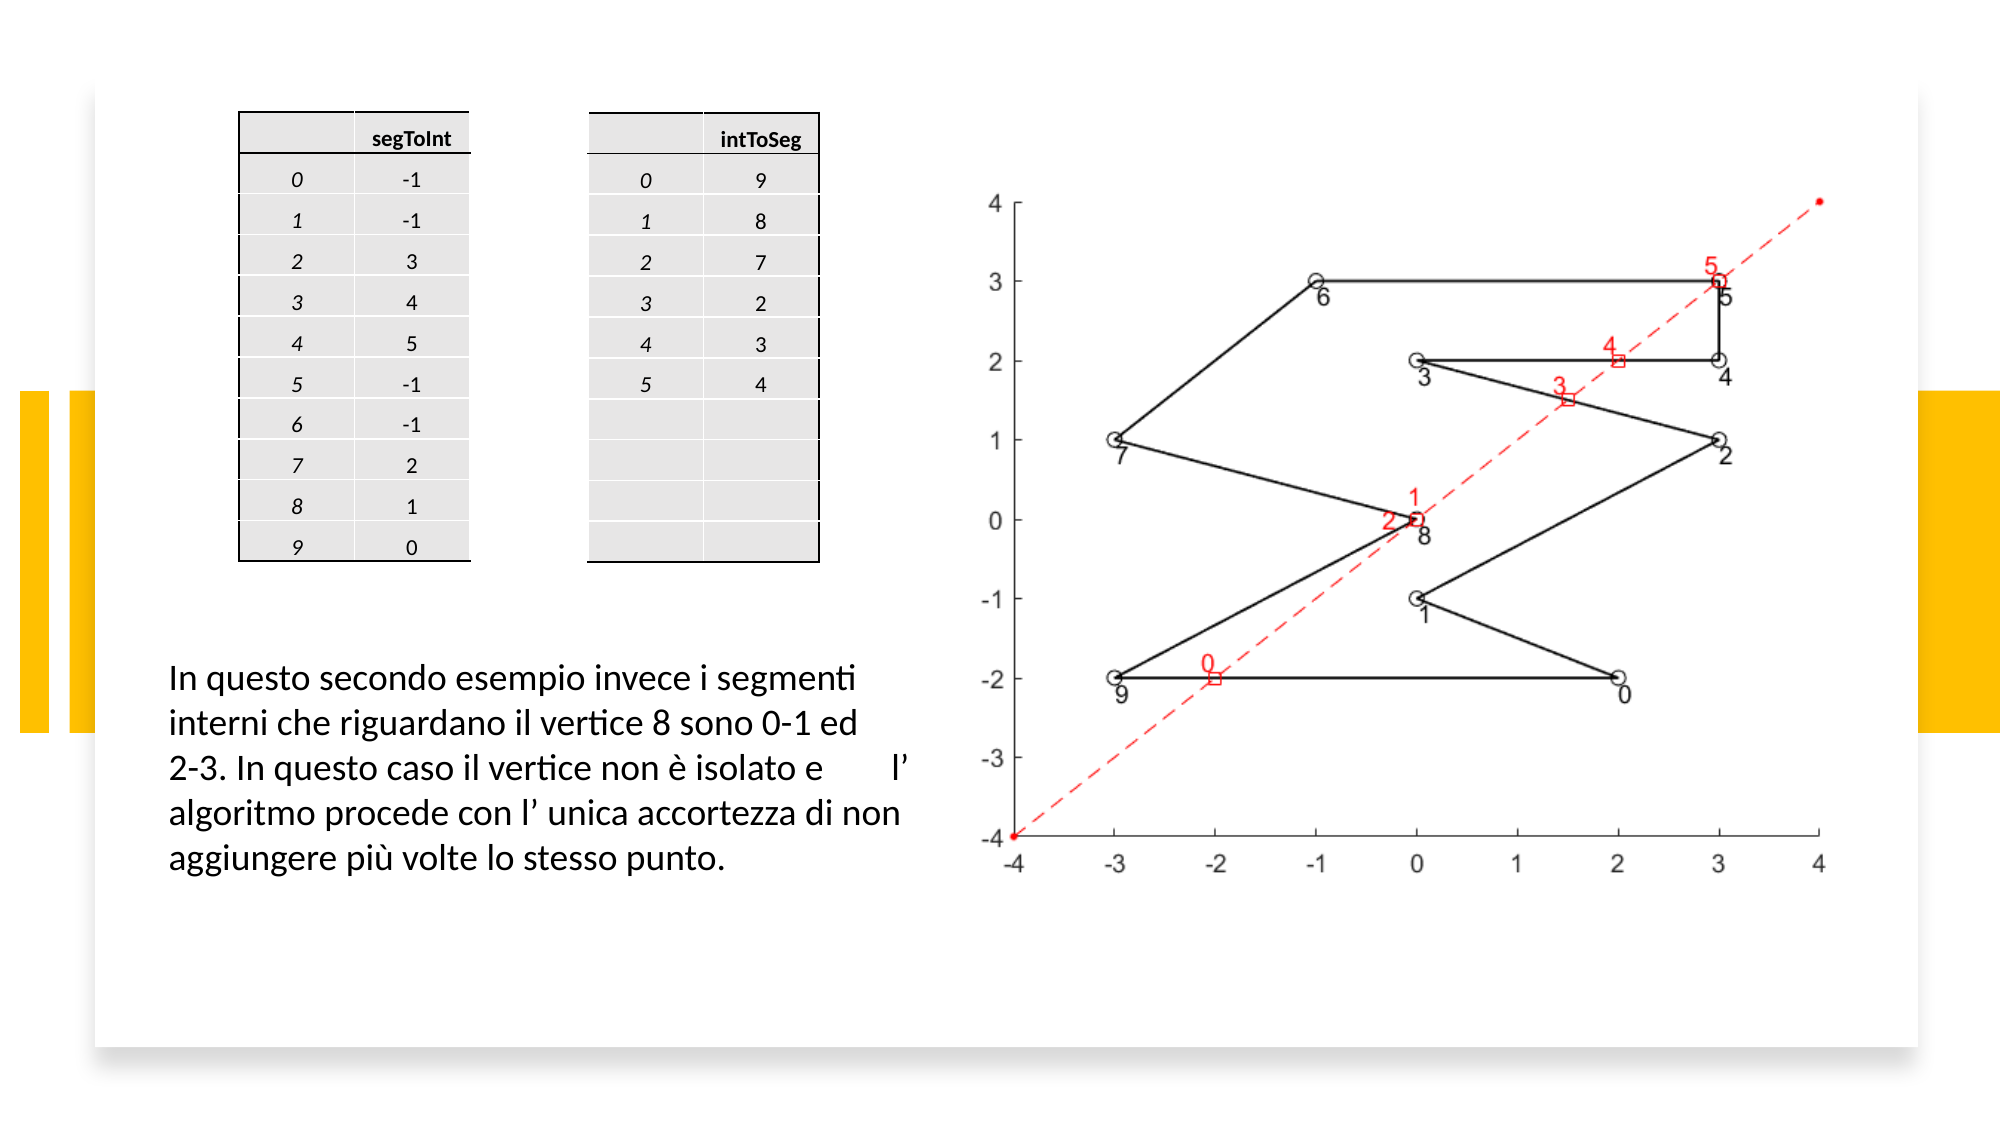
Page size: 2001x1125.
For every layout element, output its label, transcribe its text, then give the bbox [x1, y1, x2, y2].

table_cell -1 [355, 194, 469, 234]
table_cell 0 [240, 154, 354, 193]
table_cell 5 [355, 317, 469, 356]
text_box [1918, 390, 2000, 734]
table_cell 4 [704, 359, 818, 390]
table_cell 1 [240, 194, 354, 234]
table_cell 3 [704, 318, 818, 357]
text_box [34, 390, 879, 734]
table_cell 4 [240, 317, 354, 356]
table_cell 4 [355, 276, 469, 315]
table_cell 2 [240, 235, 354, 274]
table_header [589, 114, 703, 153]
table_cell -1 [355, 154, 469, 193]
table_header segToInt [355, 113, 469, 152]
table_cell 8 [704, 195, 818, 234]
table_cell 5 [589, 359, 703, 390]
text_box [94, 75, 1919, 390]
table_cell 9 [704, 154, 818, 193]
table_cell 5 [240, 358, 354, 390]
text_box [0, 0, 2000, 1125]
table_cell 4 [589, 318, 703, 357]
table_header intToSeg [704, 114, 818, 153]
table_cell 2 [589, 236, 703, 275]
text_box In questo secondo esempio invece i segmenti interni che riguardano il vertice 8 sono 0-1 ed 2-3. In questo caso il vertice non è isolato e l’ algoritmo procede con l’ unica accortezza di non aggiungere più volte lo stesso punto. [153, 734, 879, 886]
table_cell 1 [589, 195, 703, 234]
table_cell 3 [240, 276, 354, 315]
table_cell 3 [589, 277, 703, 316]
table_cell 0 [589, 154, 703, 193]
picture [879, 144, 1918, 924]
table_header [240, 113, 354, 152]
table_cell 7 [704, 236, 818, 275]
table_cell 3 [355, 235, 469, 274]
text_box [94, 734, 1919, 1048]
table_cell -1 [355, 358, 469, 390]
table_cell 2 [704, 277, 818, 316]
